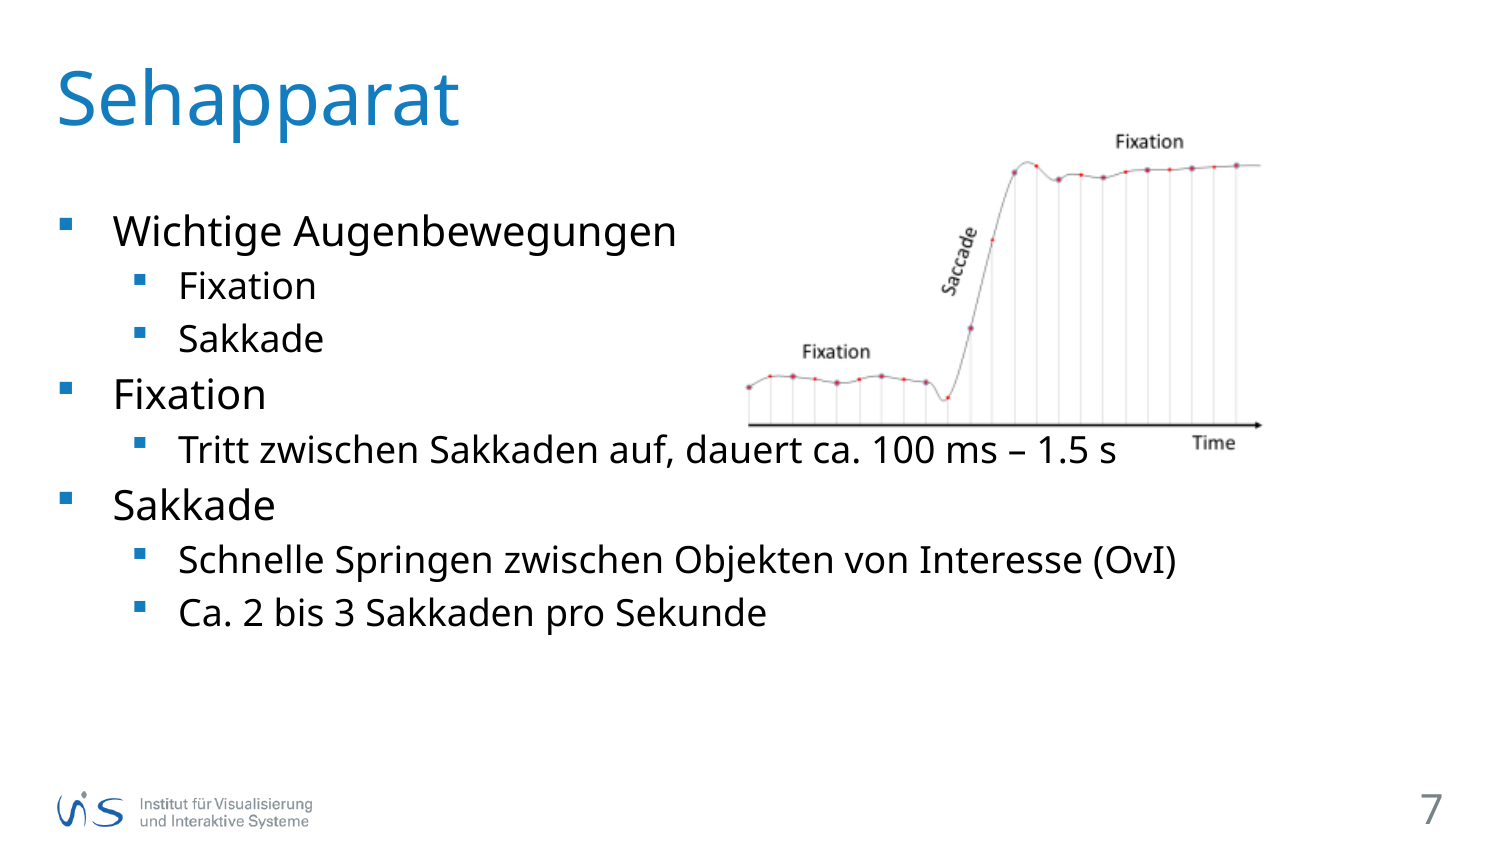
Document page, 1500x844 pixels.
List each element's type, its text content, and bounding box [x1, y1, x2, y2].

picture [639, 80, 1390, 503]
slide_number 7 [1014, 785, 1459, 838]
list Wichtige Augenbewegungen Fixation Sakkade Fixation Tritt zwischen Sakkaden auf, dauert ca. 100 ms – 1.5 s Sakkade Schnelle Springen zwischen Objekten von Interesse (OvI) Ca. 2 bis 3 Sakkaden pro Sekunde [41, 197, 1459, 755]
picture [57, 791, 312, 829]
title Sehapparat [41, 28, 1459, 163]
